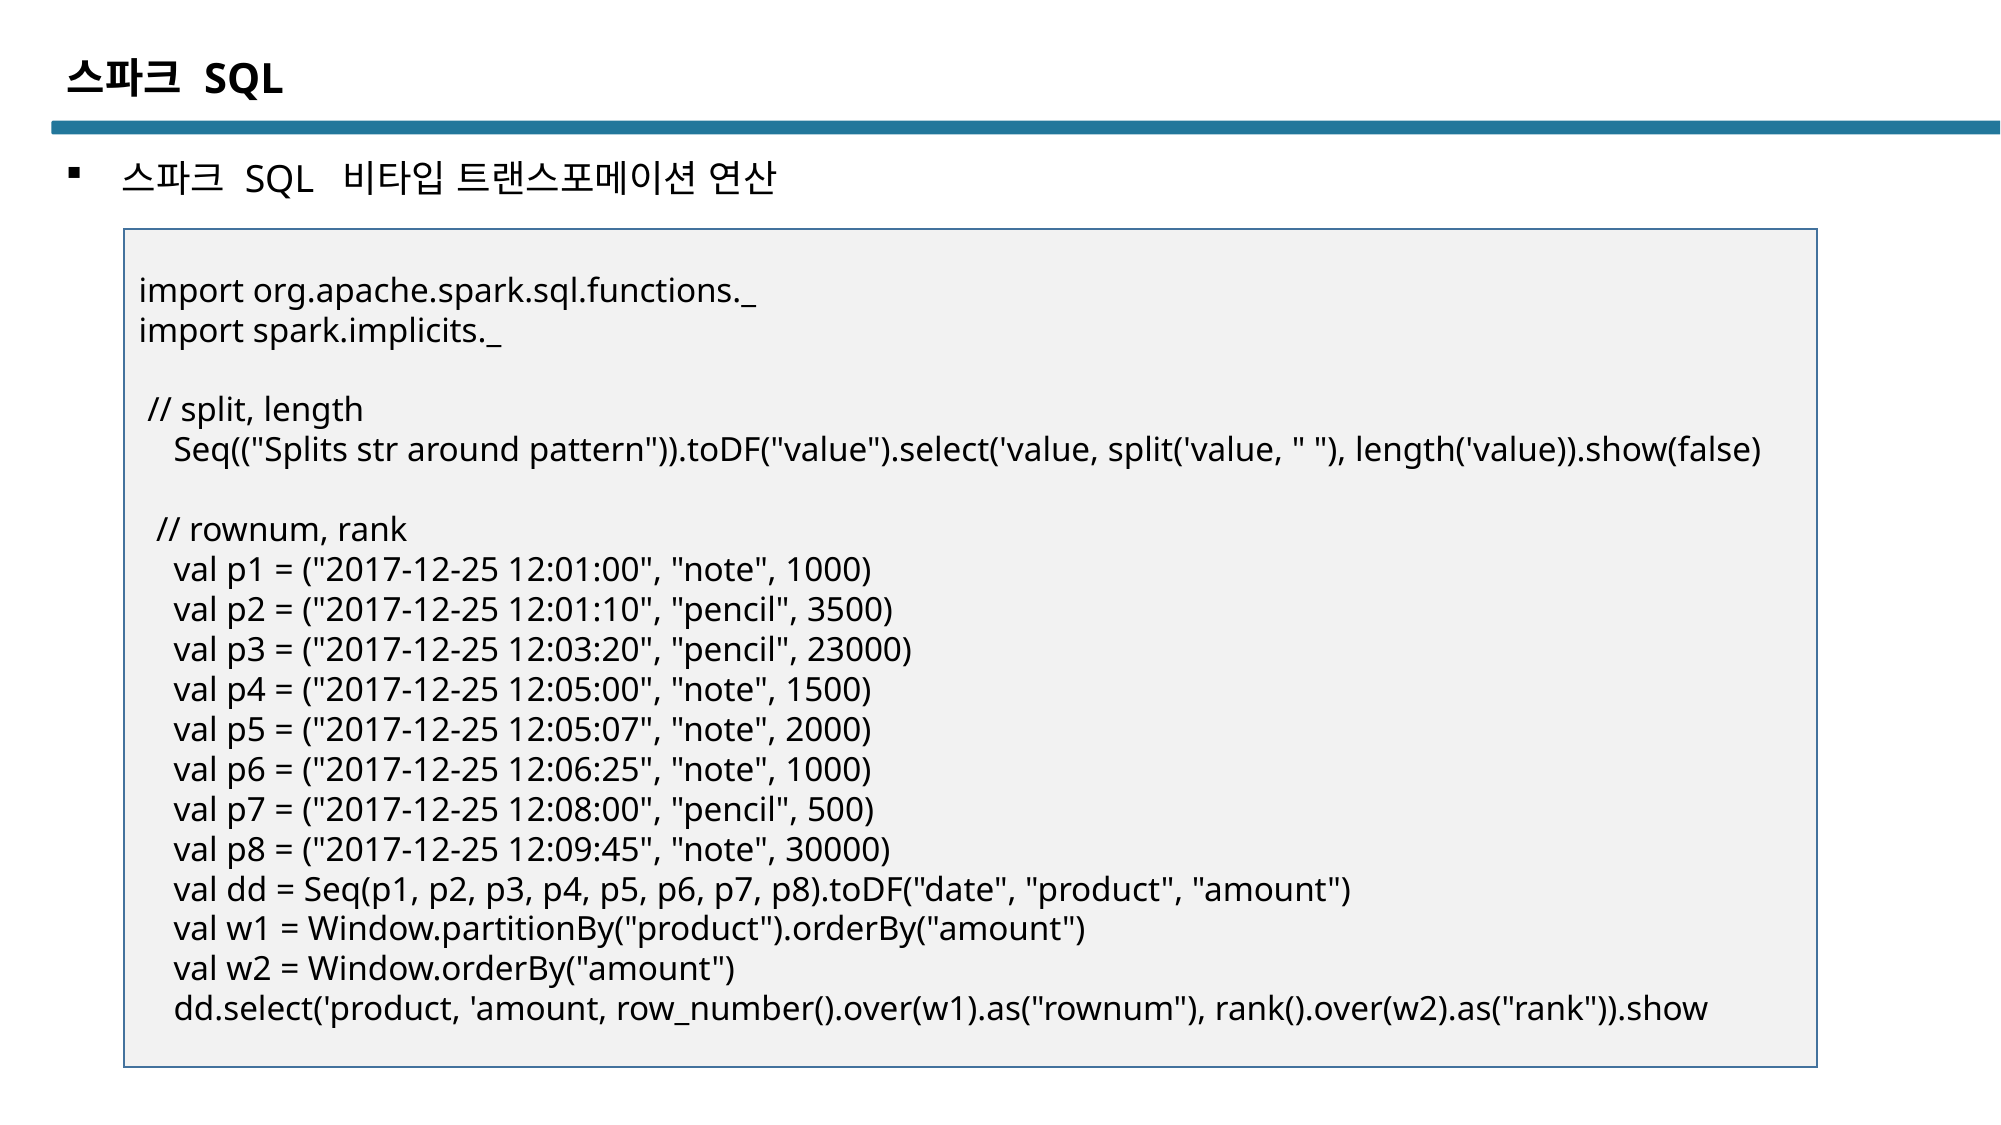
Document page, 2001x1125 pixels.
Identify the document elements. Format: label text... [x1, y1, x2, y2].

text_box 스파크 SQL 비타입 트랜스포메이션 연산 [50, 147, 1916, 208]
text_box import org.apache.spark.sql.functions._ import spark.implicits._ // split, length Seq(("Splits str around pattern")).toDF("value").select('value, split('value, " "), length('value)).show(false) // rownum, rank val p1 = ("2017-12-25 12:01:00", "note", 1000) val p2 = ("2017-12-25 12:01:10", "pencil", 3500) val p3 = ("2017-12-25 12:03:20", "pencil", 23000) val p4 = ("2017-12-25 12:05:00", "note", 1500) val p5 = ("2017-12-25 12:05:07", "note", 2000) val p6 = ("2017-12-25 12:06:25", "note", 1000) val p7 = ("2017-12-25 12:08:00", "pencil", 500) val p8 = ("2017-12-25 12:09:45", "note", 30000) val dd = Seq(p1, p2, p3, p4, p5, p6, p7, p8).toDF("date", "product", "amount") val w1 = Window.partitionBy("product").orderBy("amount") val w2 = Window.orderBy("amount") dd.select('product, 'amount, row_number().over(w1).as("rownum"), rank().over(w2).as("rank")).show [123, 228, 1818, 1068]
text_box 스파크 SQL [51, 50, 1238, 121]
